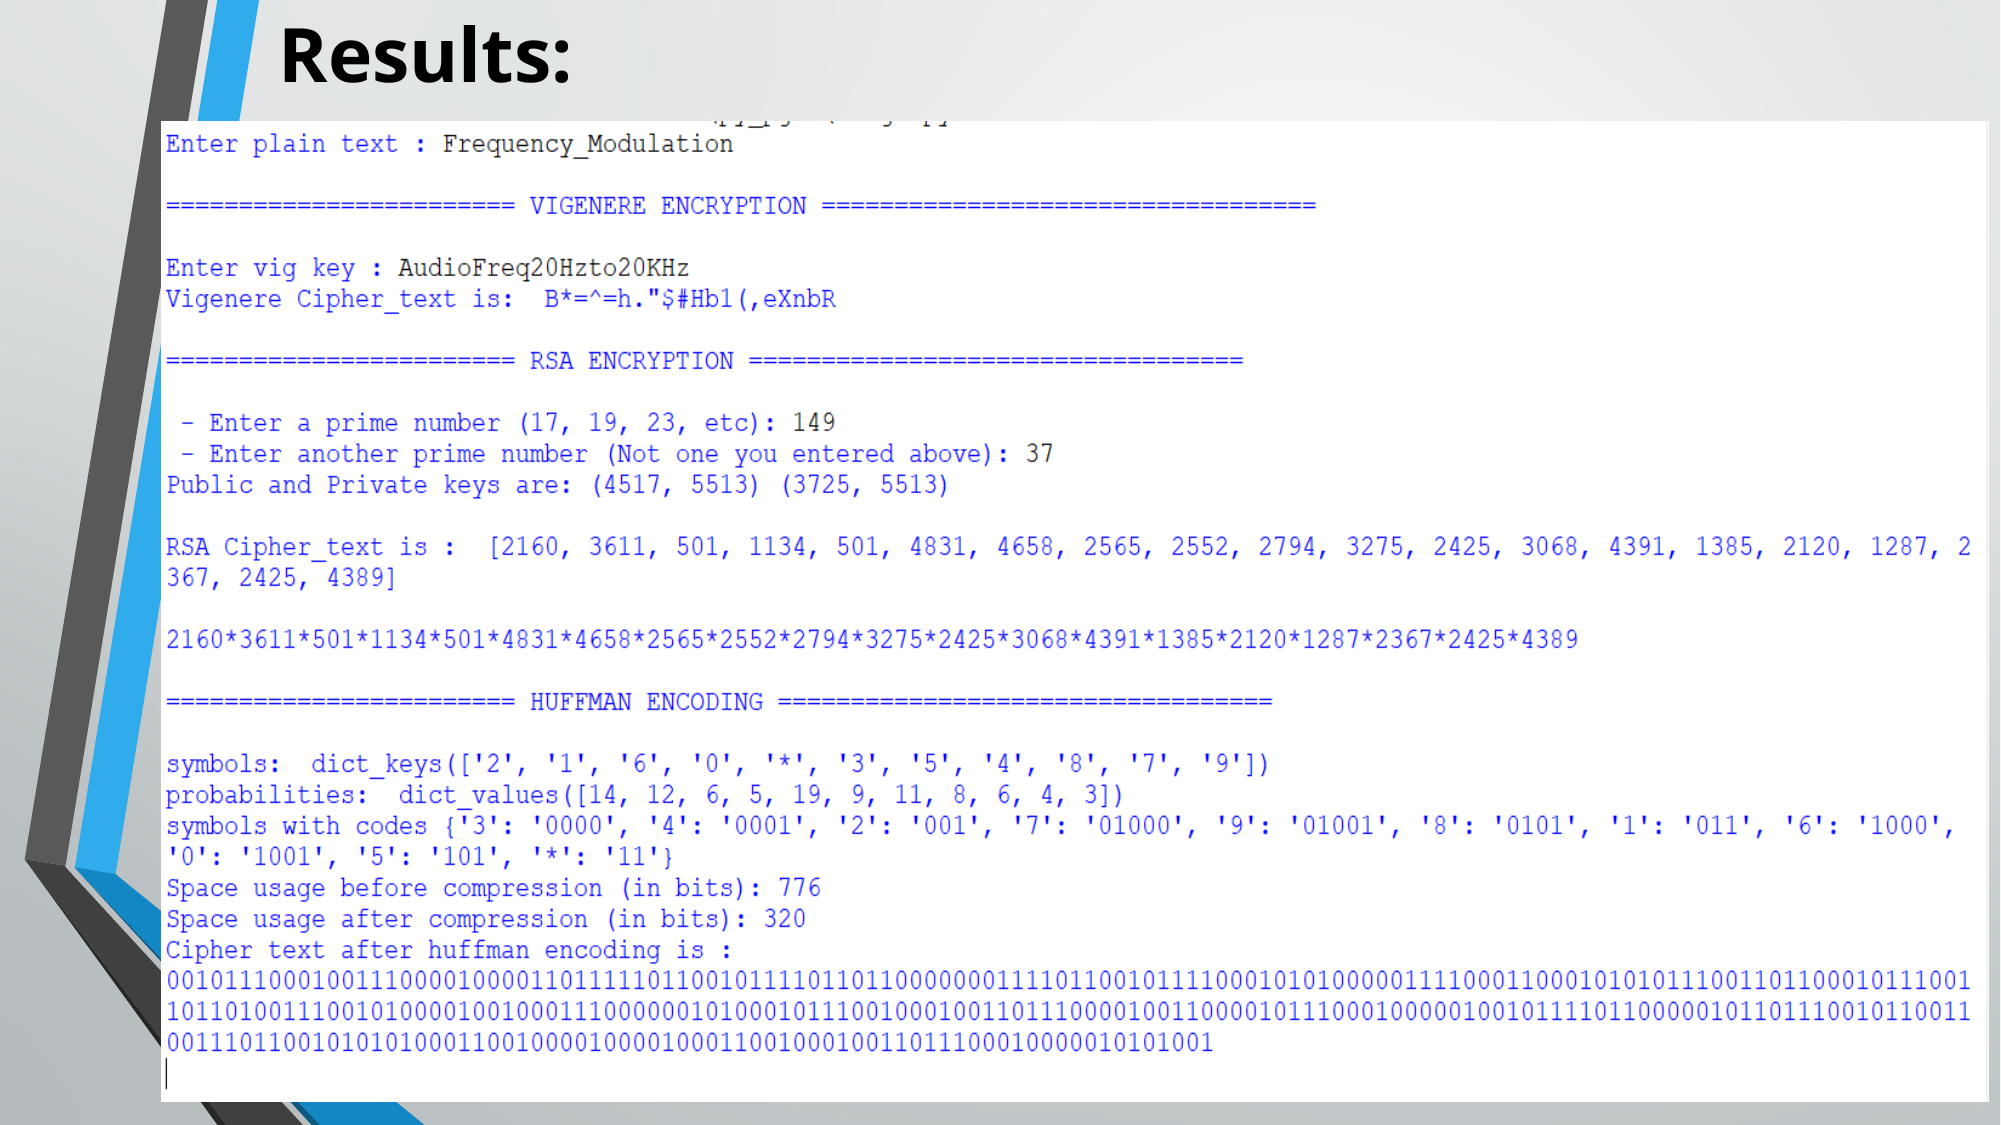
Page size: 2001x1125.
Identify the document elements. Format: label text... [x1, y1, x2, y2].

picture [161, 121, 1989, 1102]
text_box Results: [0, 0, 1094, 105]
